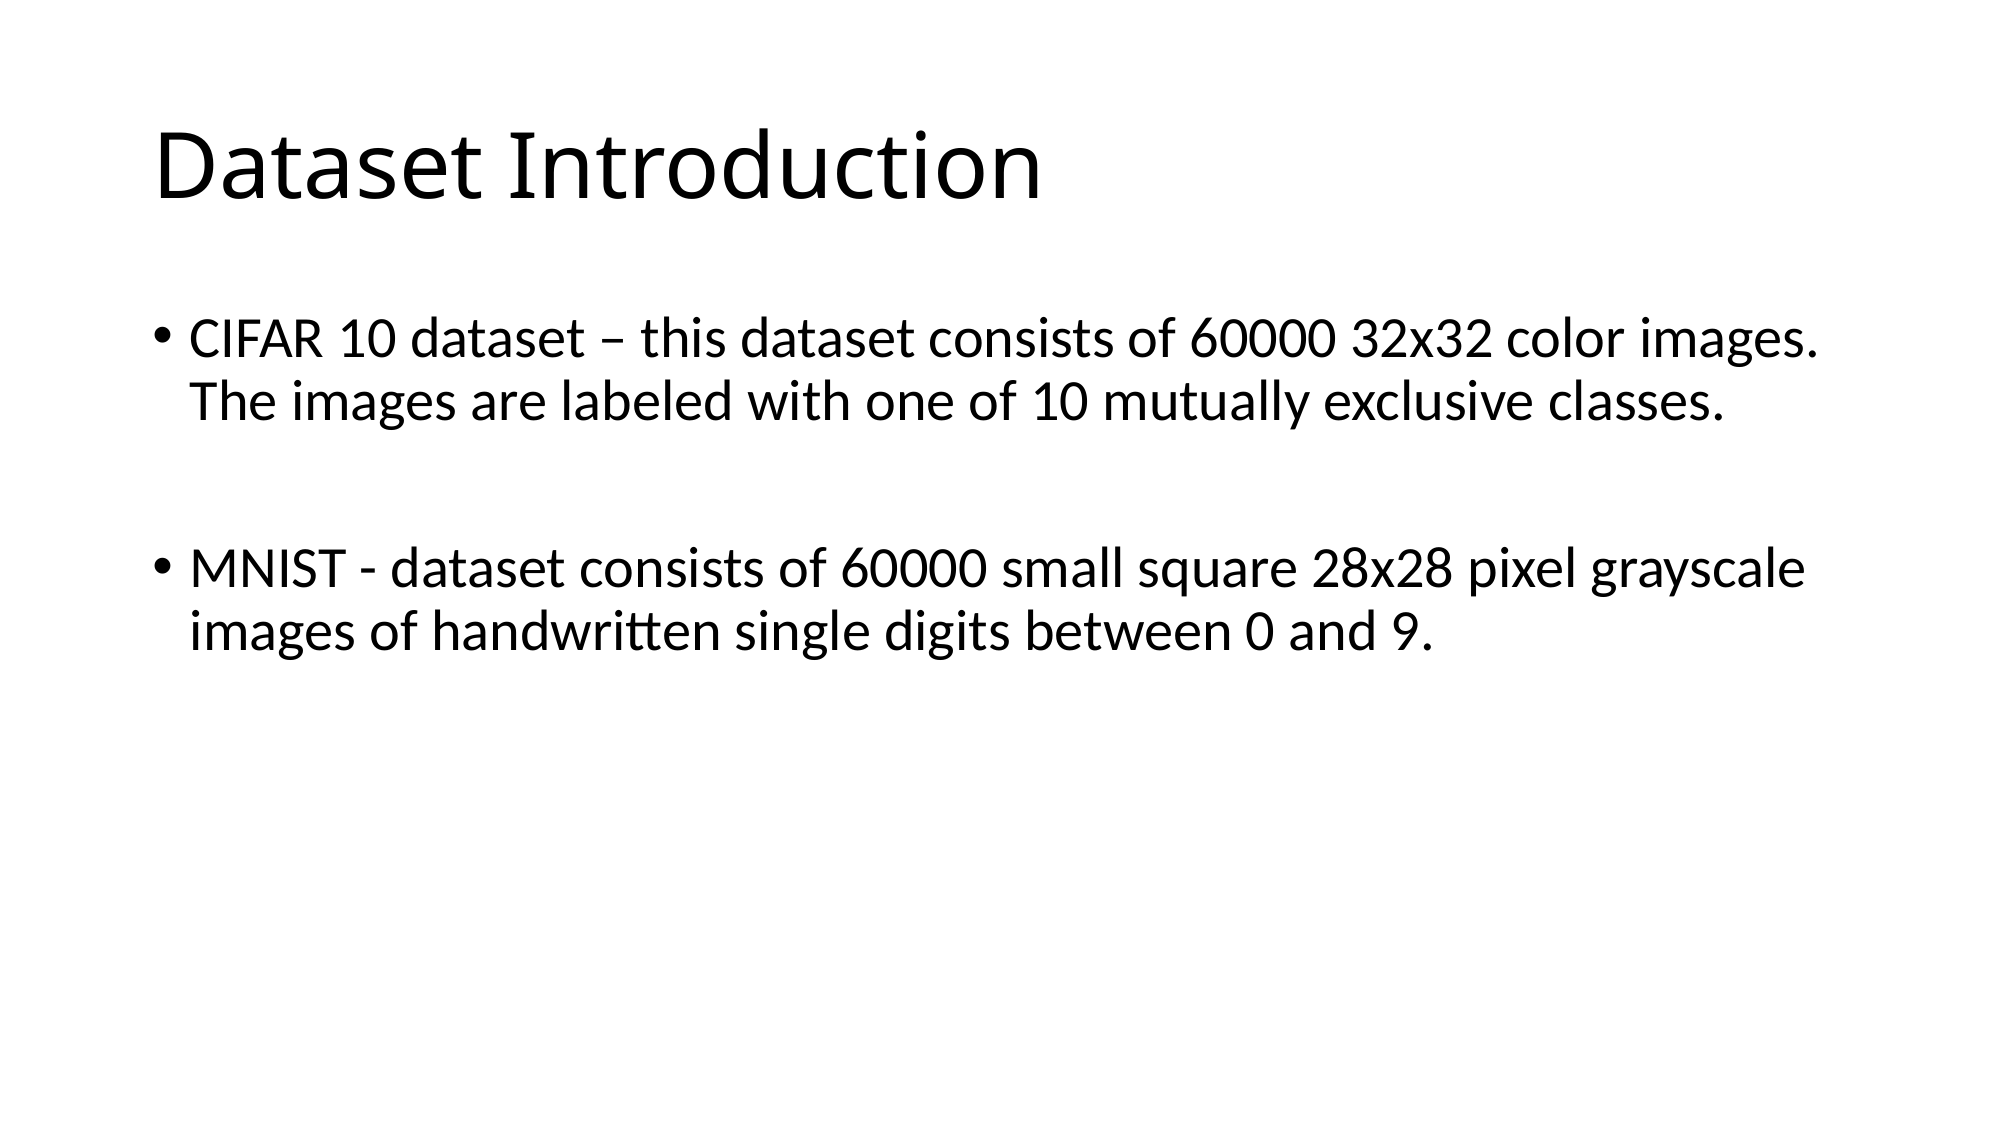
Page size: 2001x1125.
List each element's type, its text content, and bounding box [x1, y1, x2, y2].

list CIFAR 10 dataset – this dataset consists of 60000 32x32 color images. The images are labeled with one of 10 mutually exclusive classes. MNIST - dataset consists of 60000 small square 28x28 pixel grayscale images of handwritten single digits between 0 and 9. [137, 299, 1863, 1014]
title Dataset Introduction [137, 59, 1863, 278]
